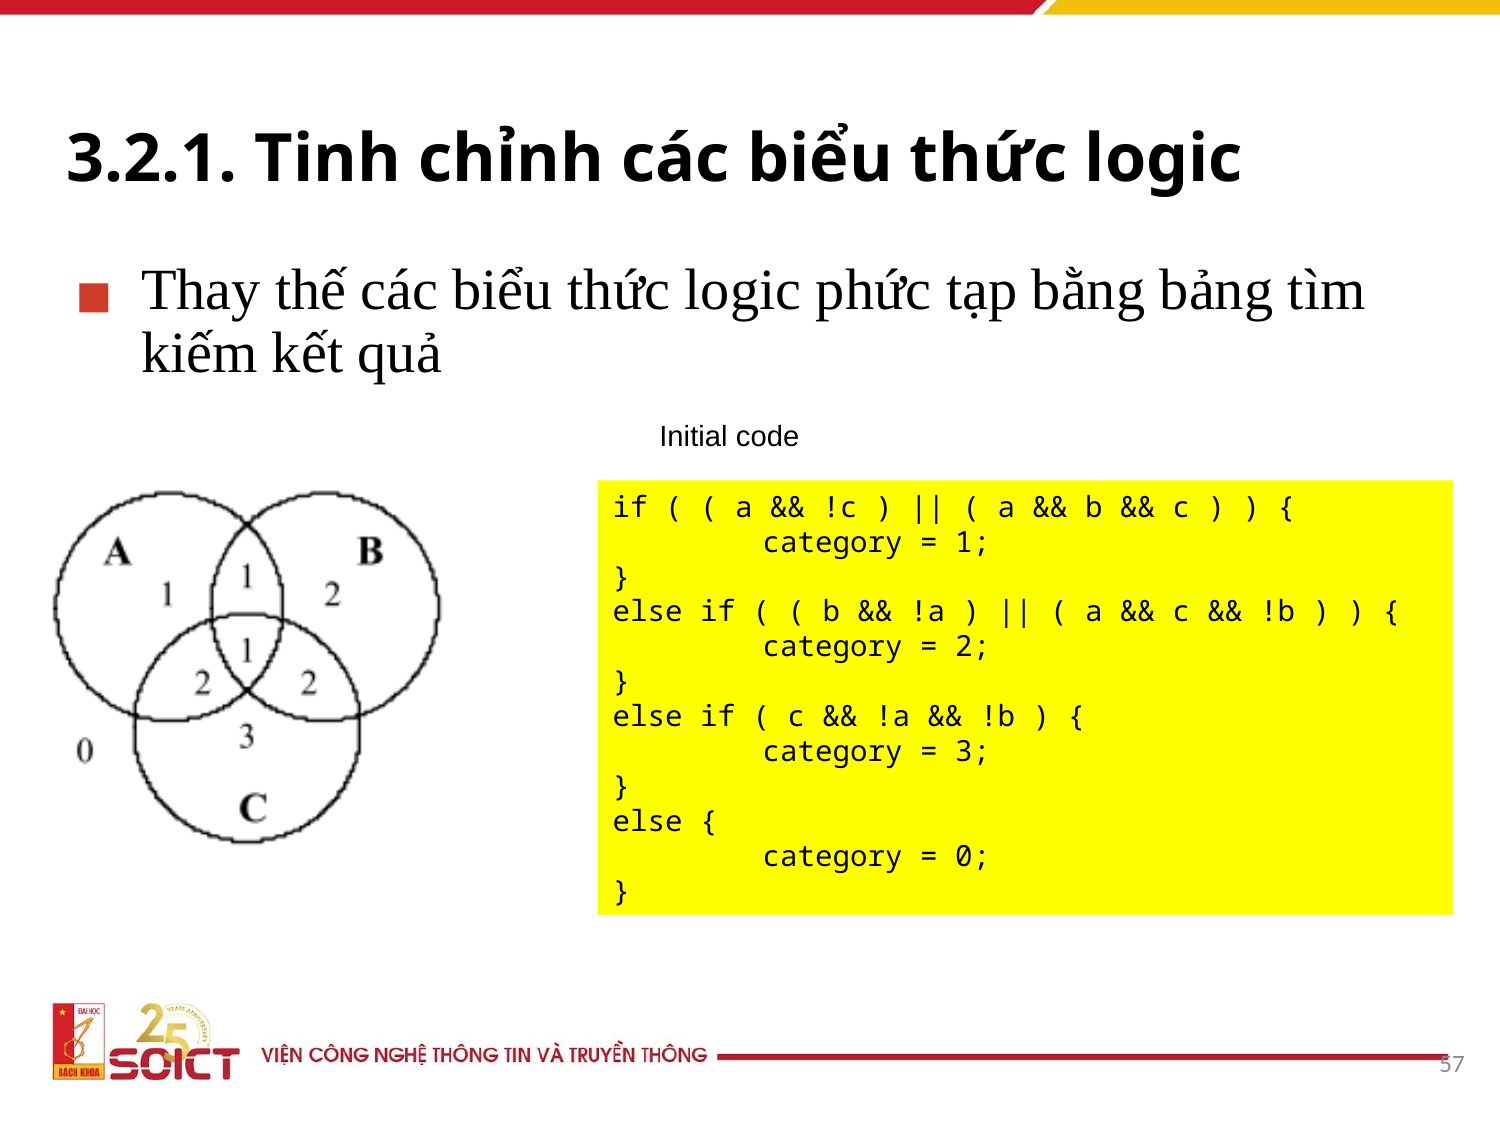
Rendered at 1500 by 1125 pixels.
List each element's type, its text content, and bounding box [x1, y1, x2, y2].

slide_number ‹#› [1389, 1019, 1480, 1106]
title 3.2.1. Tinh chỉnh các biểu thức logic [51, 97, 1449, 223]
text_box Initial code [644, 410, 856, 460]
text_box if ( ( a && !c ) || ( a && b && c ) ) { category = 1; } else if ( ( b && !a ) || ( a && c && !b ) ) { category = 2; } else if ( c && !a && !b ) { category = 3; } else { category = 0; } [597, 480, 1453, 915]
list Thay thế các biểu thức logic phức tạp bằng bảng tìm kiếm kết quả [51, 252, 1449, 1000]
picture [0, 0, 1500, 1125]
